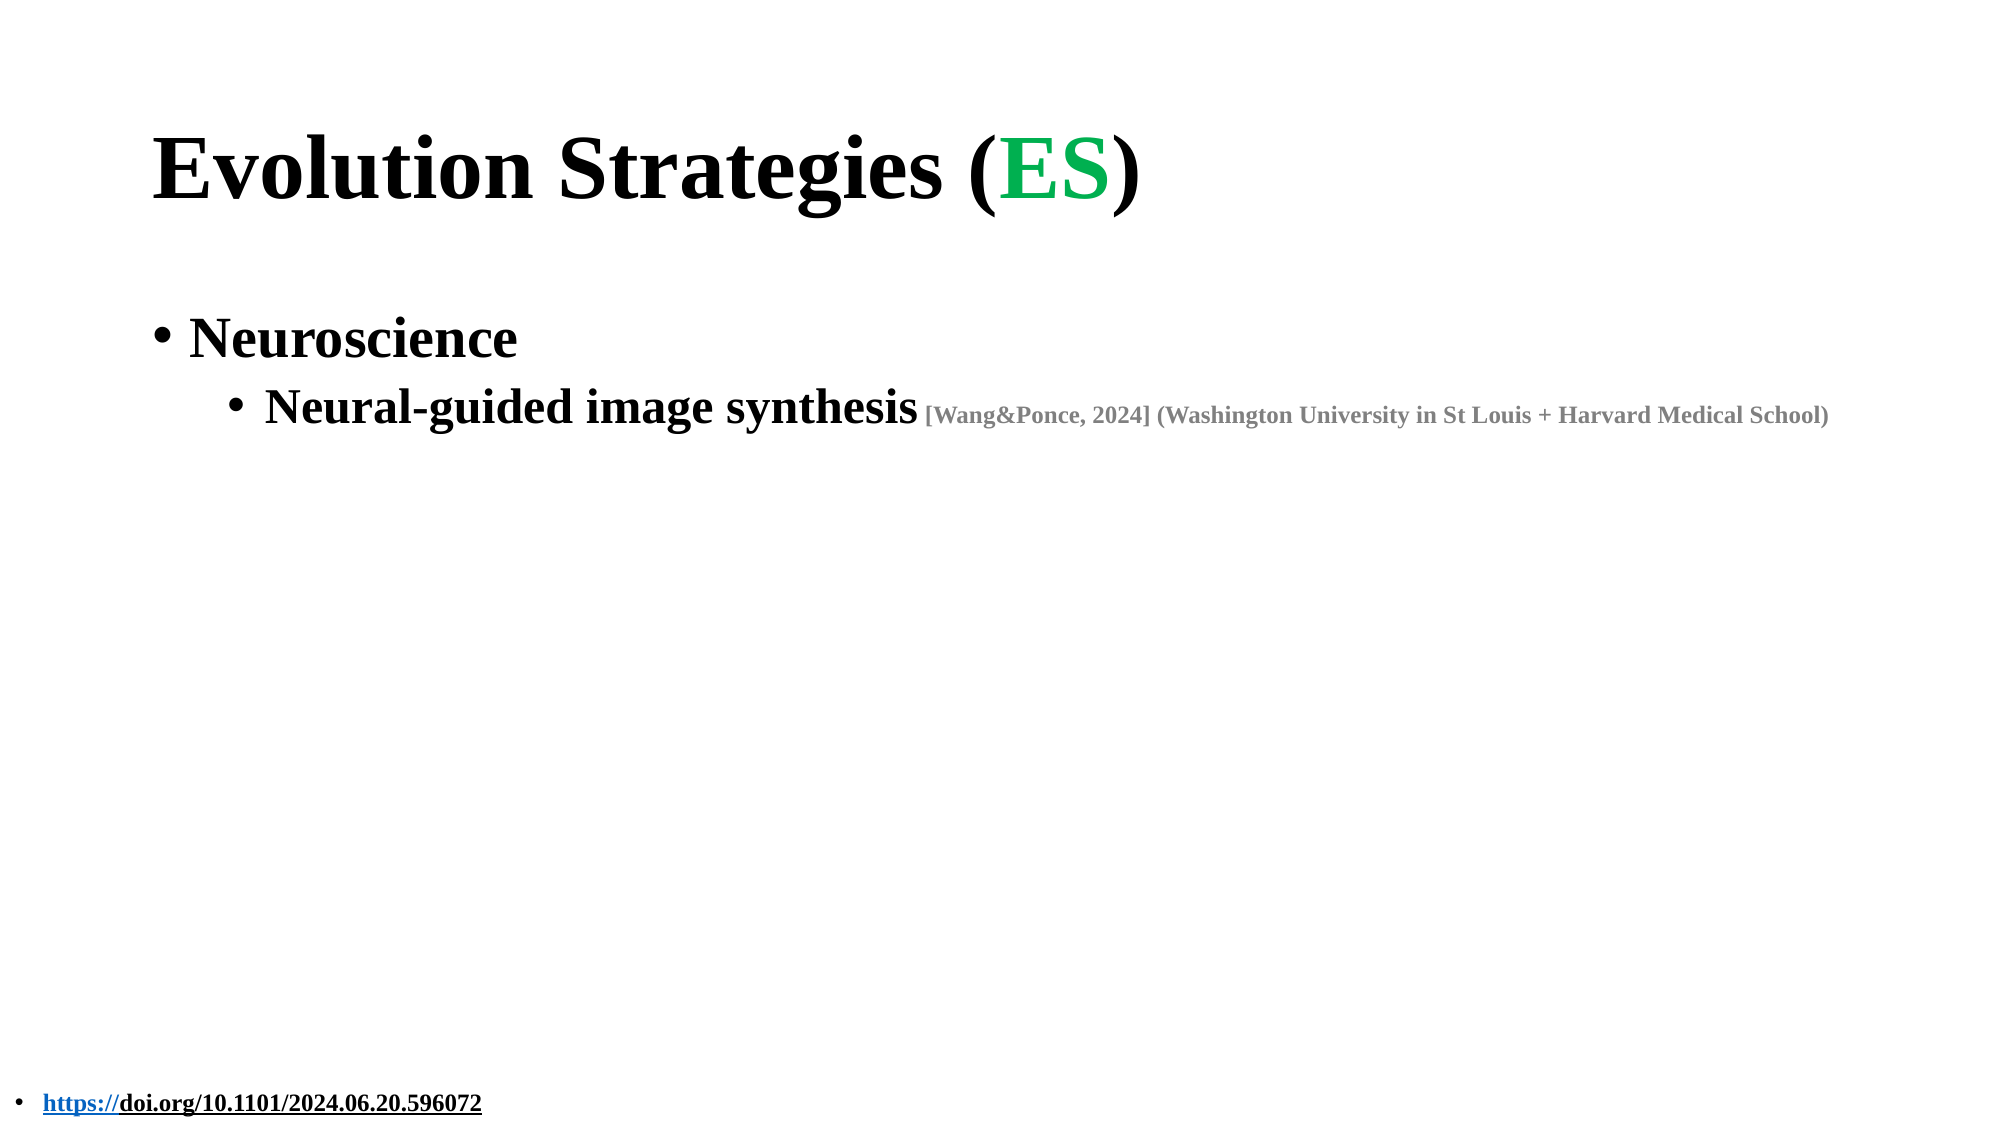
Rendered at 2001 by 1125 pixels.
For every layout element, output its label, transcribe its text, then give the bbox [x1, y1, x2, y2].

text_box https://doi.org/10.1101/2024.06.20.596072 [0, 1079, 2000, 1125]
title Evolution Strategies (ES) [137, 59, 1863, 278]
list Neuroscience Neural-guided image synthesis [Wang&Ponce, 2024] (Washington University in St Louis + Harvard Medical School) [137, 299, 1863, 1014]
